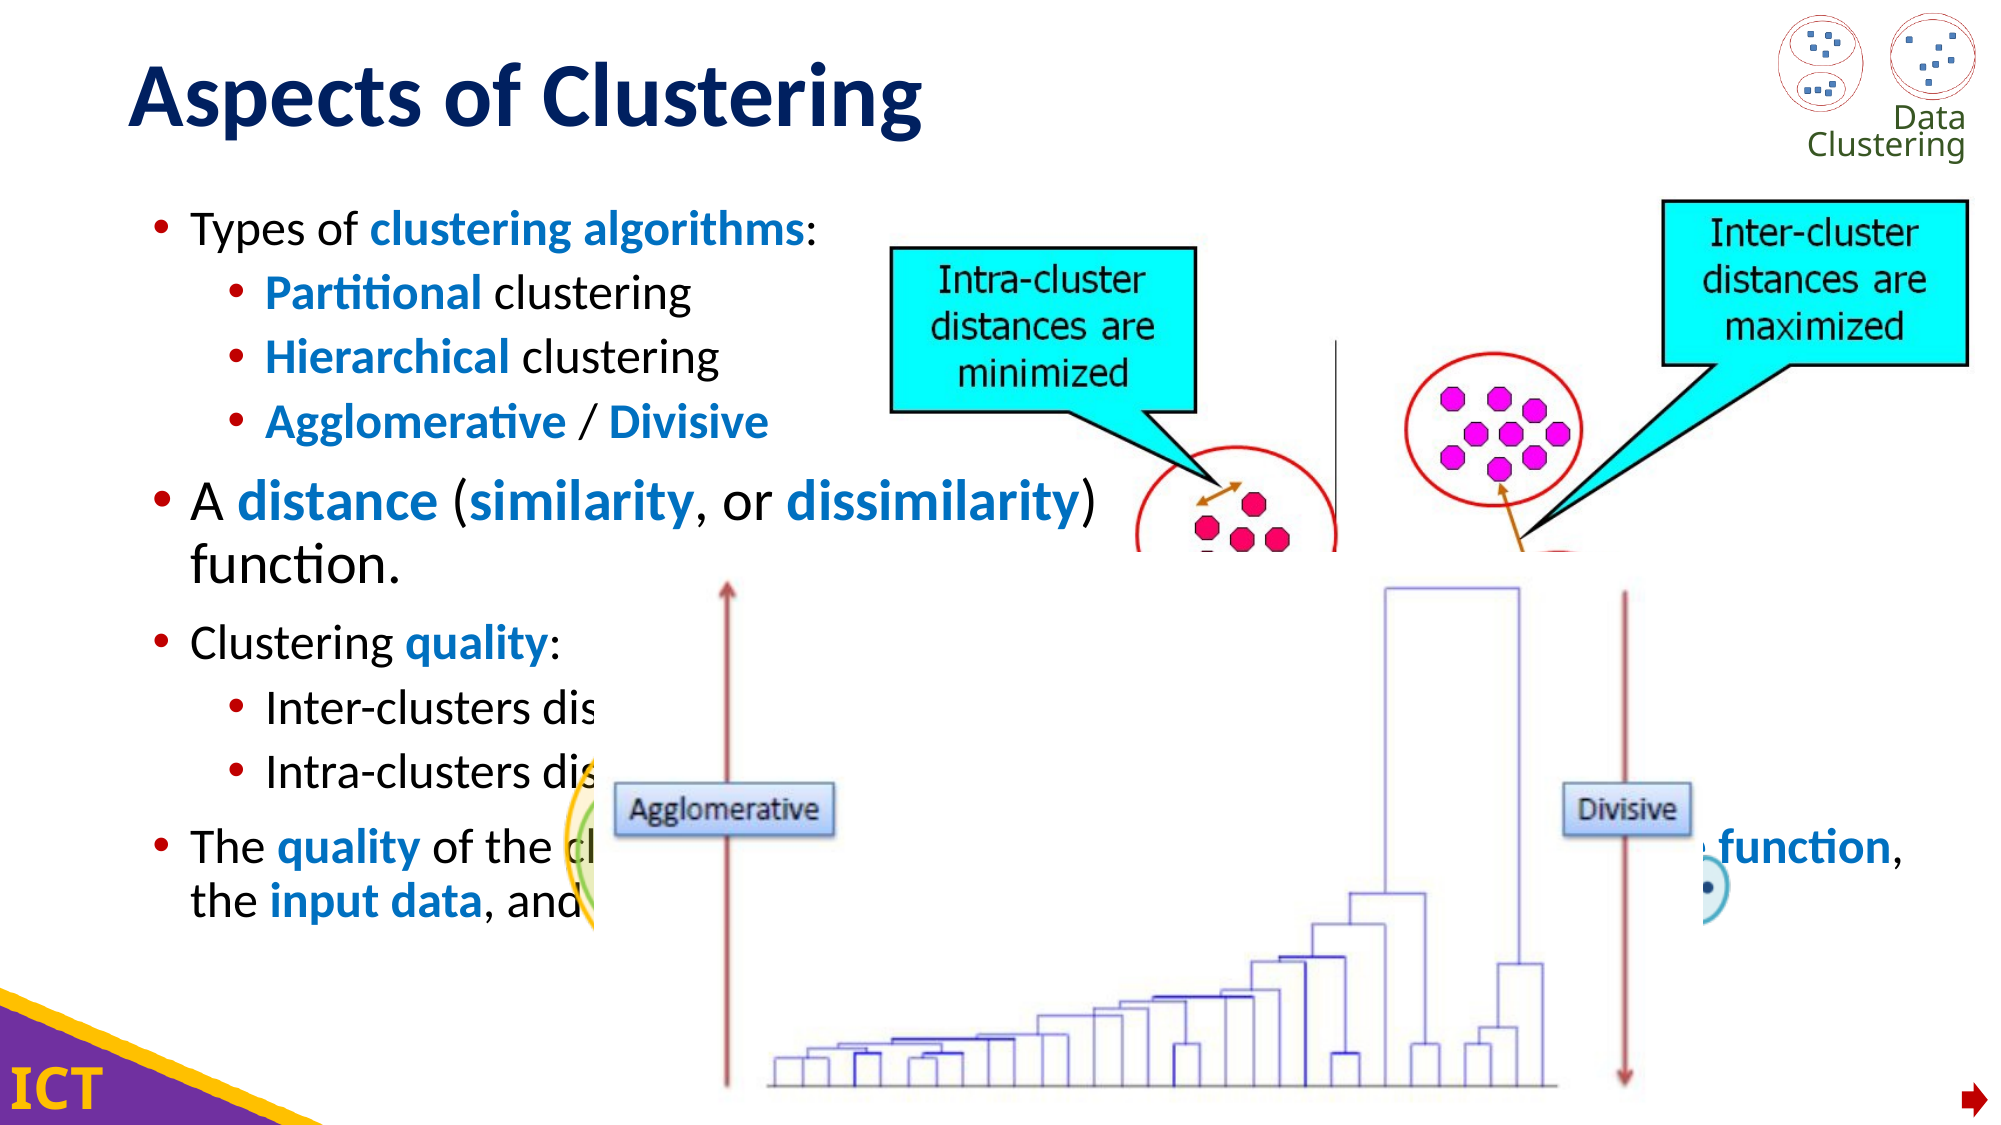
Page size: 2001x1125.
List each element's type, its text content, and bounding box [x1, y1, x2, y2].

picture [511, 196, 1975, 1115]
text_box Aspects of Clustering [113, 36, 1839, 157]
picture [1761, 1, 1989, 120]
text_box Data Clustering [1779, 120, 1982, 171]
picture [0, 963, 331, 1125]
text_box [1961, 1082, 1988, 1118]
list Types of clustering algorithms: Partitional clustering Hierarchical clustering Agglomerative / Divisive A distance (similarity, or dissimilarity) function. Clustering quality: Inter-clusters distance  maximized Intra-clusters distance  minimized The quality of the clustering result depends on the algorithm, the distance function, the input data, and the application. [137, 194, 1934, 1040]
